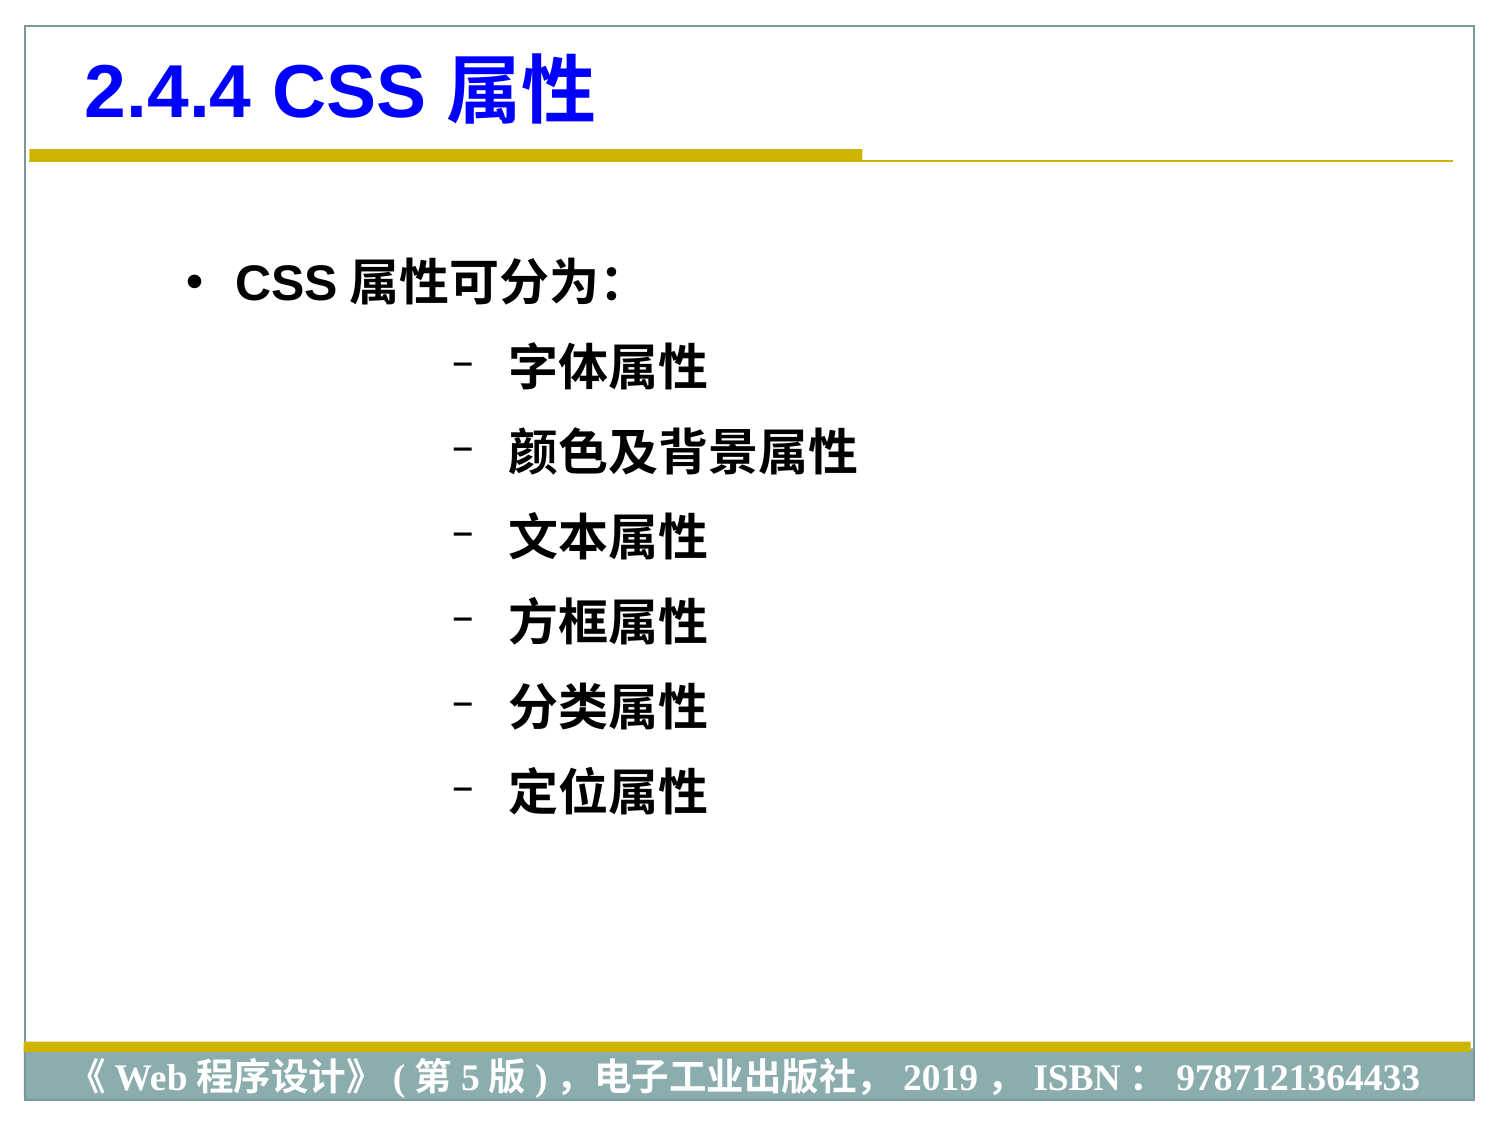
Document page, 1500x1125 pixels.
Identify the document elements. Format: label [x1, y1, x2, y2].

text_box [171, 243, 1412, 829]
text_box [70, 35, 1421, 114]
